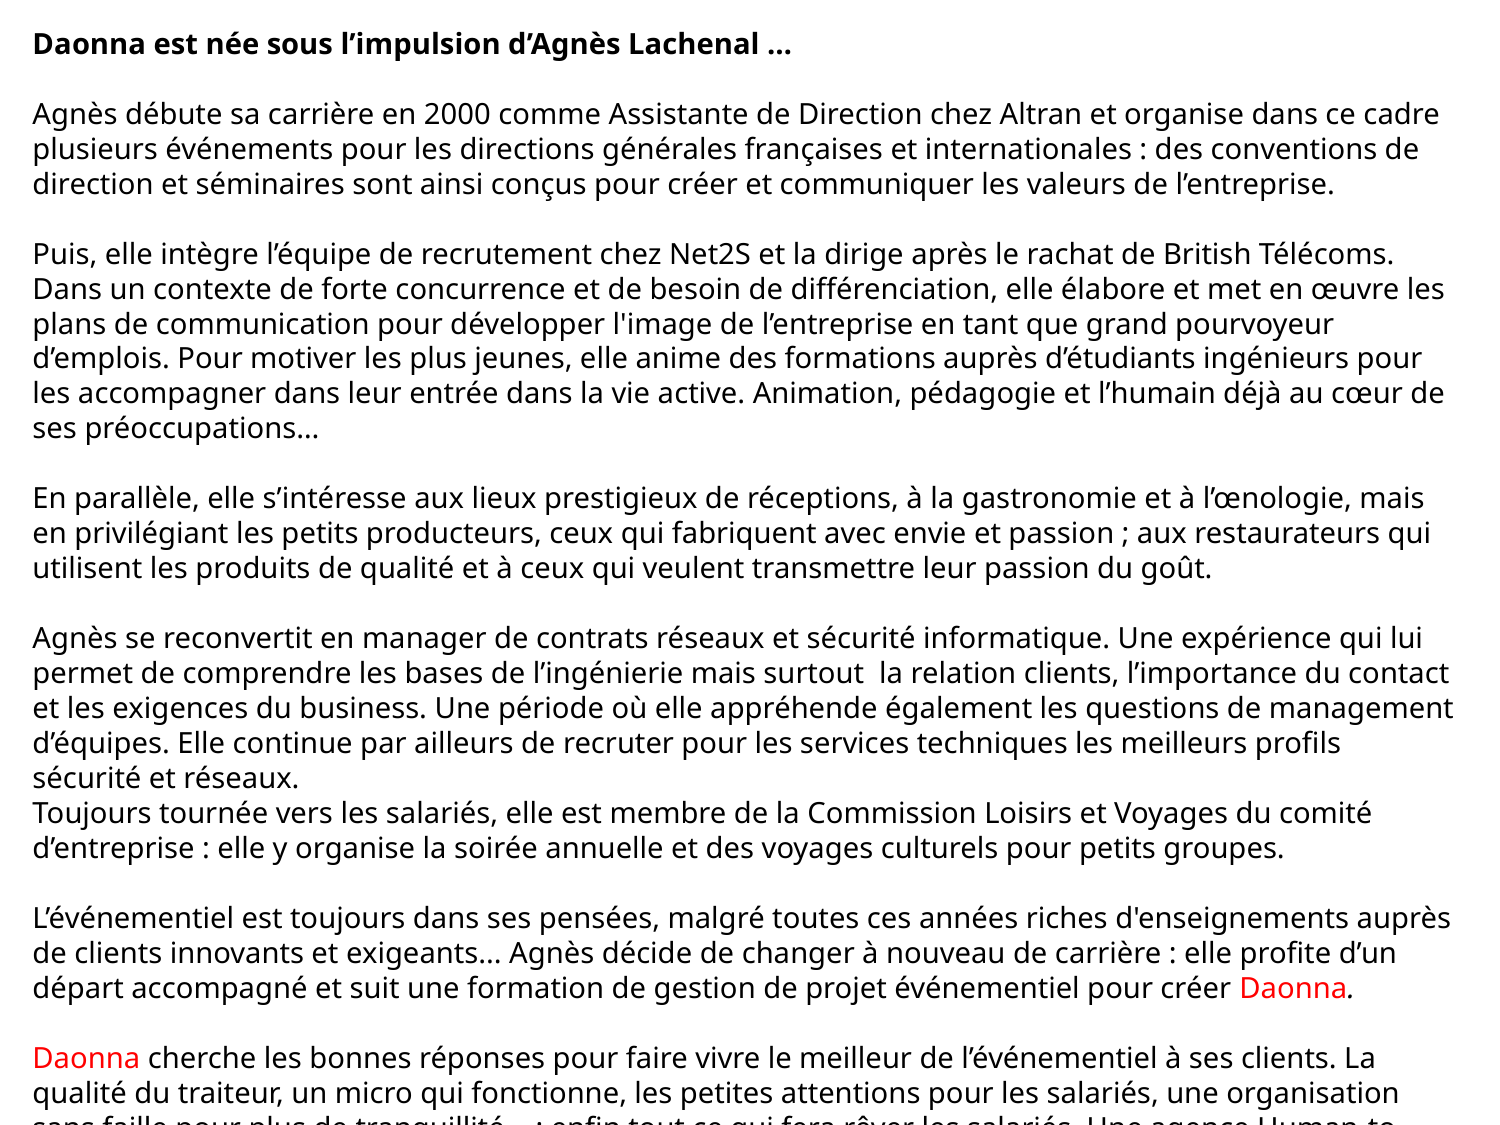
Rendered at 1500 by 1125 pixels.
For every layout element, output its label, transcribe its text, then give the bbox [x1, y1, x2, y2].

text_box Daonna est née sous l’impulsion d’Agnès Lachenal … Agnès débute sa carrière en 2000 comme Assistante de Direction chez Altran et organise dans ce cadre plusieurs événements pour les directions générales françaises et internationales : des conventions de direction et séminaires sont ainsi conçus pour créer et communiquer les valeurs de l’entreprise. Puis, elle intègre l’équipe de recrutement chez Net2S et la dirige après le rachat de British Télécoms. Dans un contexte de forte concurrence et de besoin de différenciation, elle élabore et met en œuvre les plans de communication pour développer l'image de l’entreprise en tant que grand pourvoyeur d’emplois. Pour motiver les plus jeunes, elle anime des formations auprès d’étudiants ingénieurs pour les accompagner dans leur entrée dans la vie active. Animation, pédagogie et l’humain déjà au cœur de ses préoccupations… En parallèle, elle s’intéresse aux lieux prestigieux de réceptions, à la gastronomie et à l’œnologie, mais en privilégiant les petits producteurs, ceux qui fabriquent avec envie et passion ; aux restaurateurs qui utilisent les produits de qualité et à ceux qui veulent transmettre leur passion du goût. Agnès se reconvertit en manager de contrats réseaux et sécurité informatique. Une expérience qui lui permet de comprendre les bases de l’ingénierie mais surtout la relation clients, l’importance du contact et les exigences du business. Une période où elle appréhende également les questions de management d’équipes. Elle continue par ailleurs de recruter pour les services techniques les meilleurs profils sécurité et réseaux. Toujours tournée vers les salariés, elle est membre de la Commission Loisirs et Voyages du comité d’entreprise : elle y organise la soirée annuelle et des voyages culturels pour petits groupes. L’événementiel est toujours dans ses pensées, malgré toutes ces années riches d'enseignements auprès de clients innovants et exigeants... Agnès décide de changer à nouveau de carrière : elle profite d’un départ accompagné et suit une formation de gestion de projet événementiel pour créer Daonna. Daonna cherche les bonnes réponses pour faire vivre le meilleur de l’événementiel à ses clients. La qualité du traiteur, un micro qui fonctionne, les petites attentions pour les salariés, une organisation sans faille pour plus de tranquillité… ; enfin tout ce qui fera rêver les salariés. Une agence Human-to-Human, qui remet l’homme au cœur de l’événement. [17, 17, 1471, 1125]
